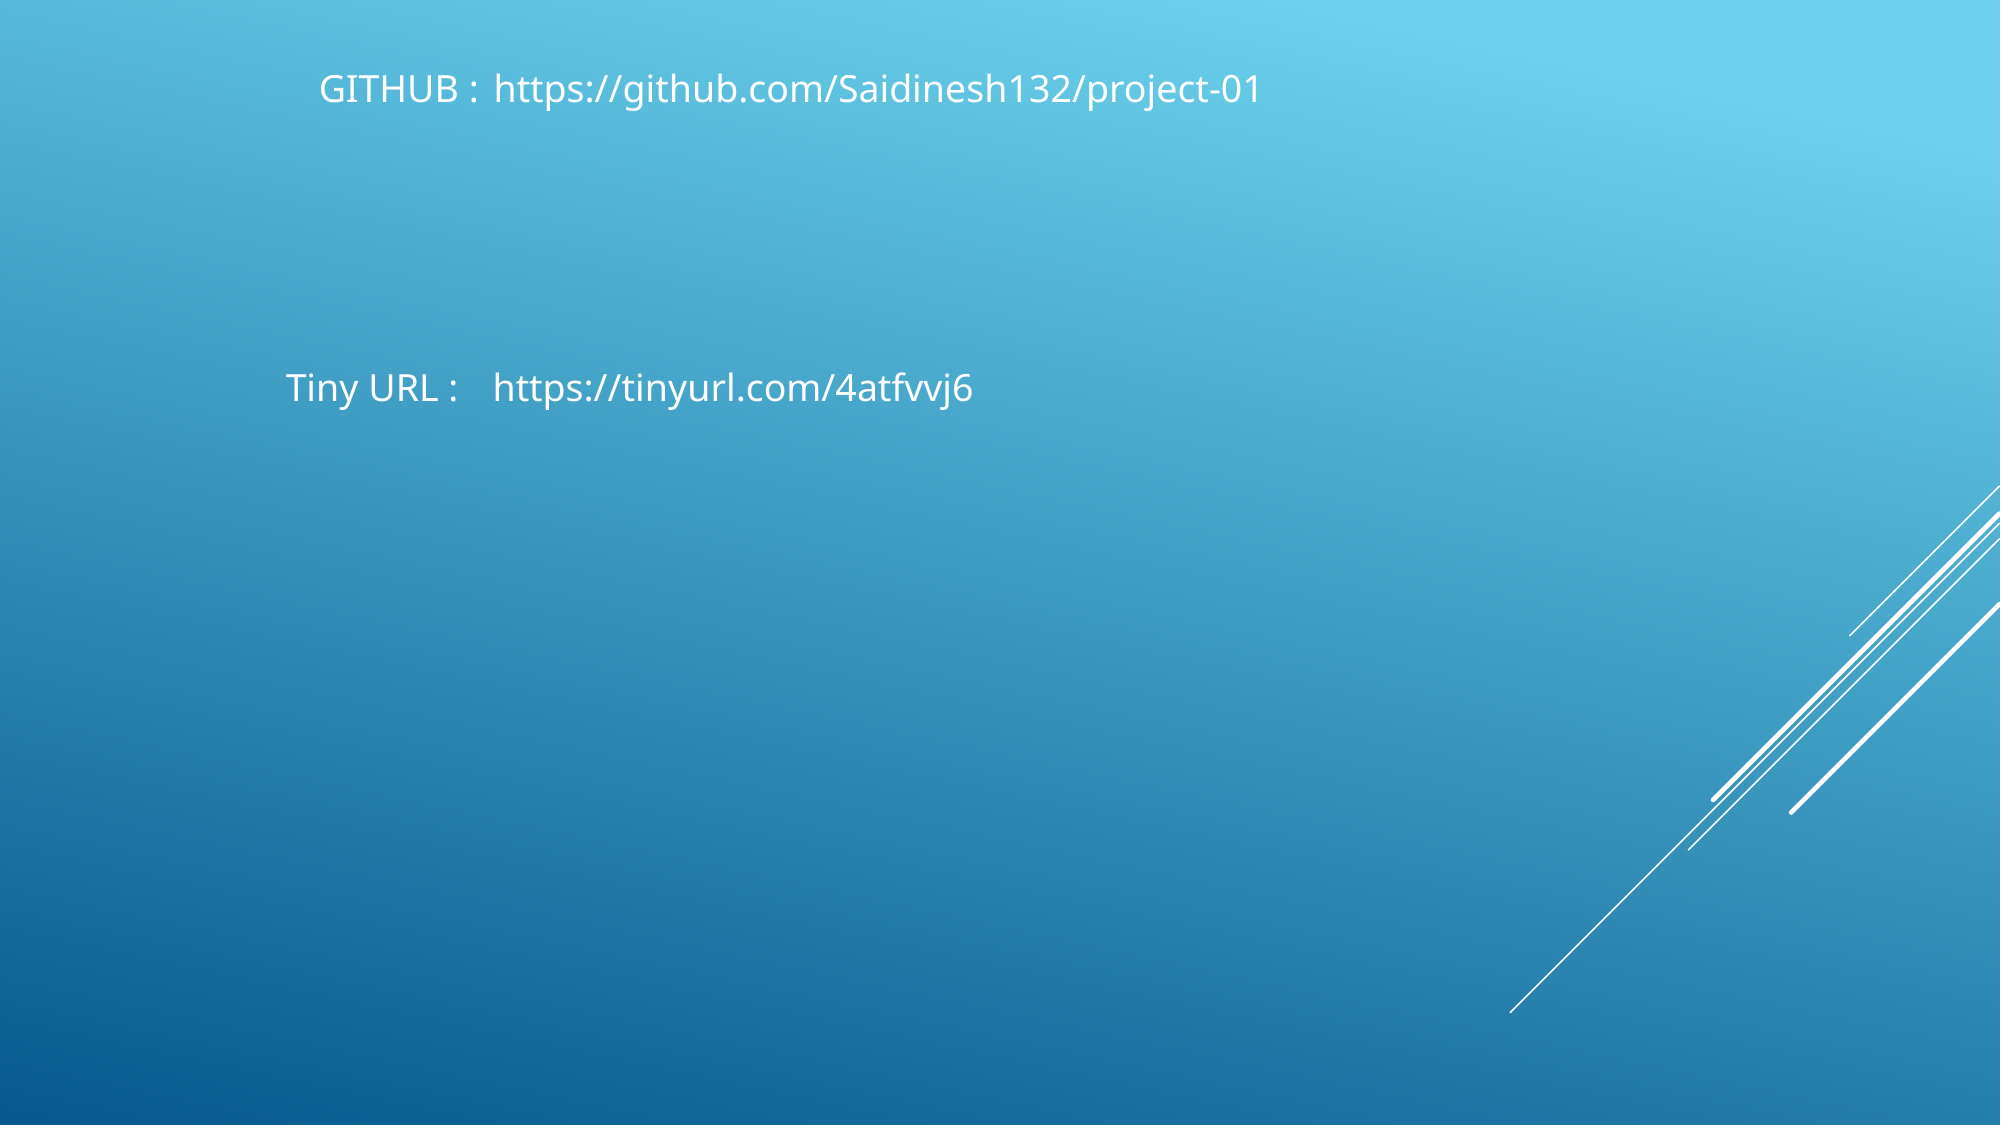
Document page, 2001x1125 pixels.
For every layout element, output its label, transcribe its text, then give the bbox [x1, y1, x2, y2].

text_box Tiny URL : [271, 356, 496, 417]
text_box GITHUB : [304, 57, 494, 118]
text_box https://github.com/Saidinesh132/project-01 [494, 57, 1572, 118]
text_box https://tinyurl.com/4atfvvj6 [496, 356, 1523, 417]
